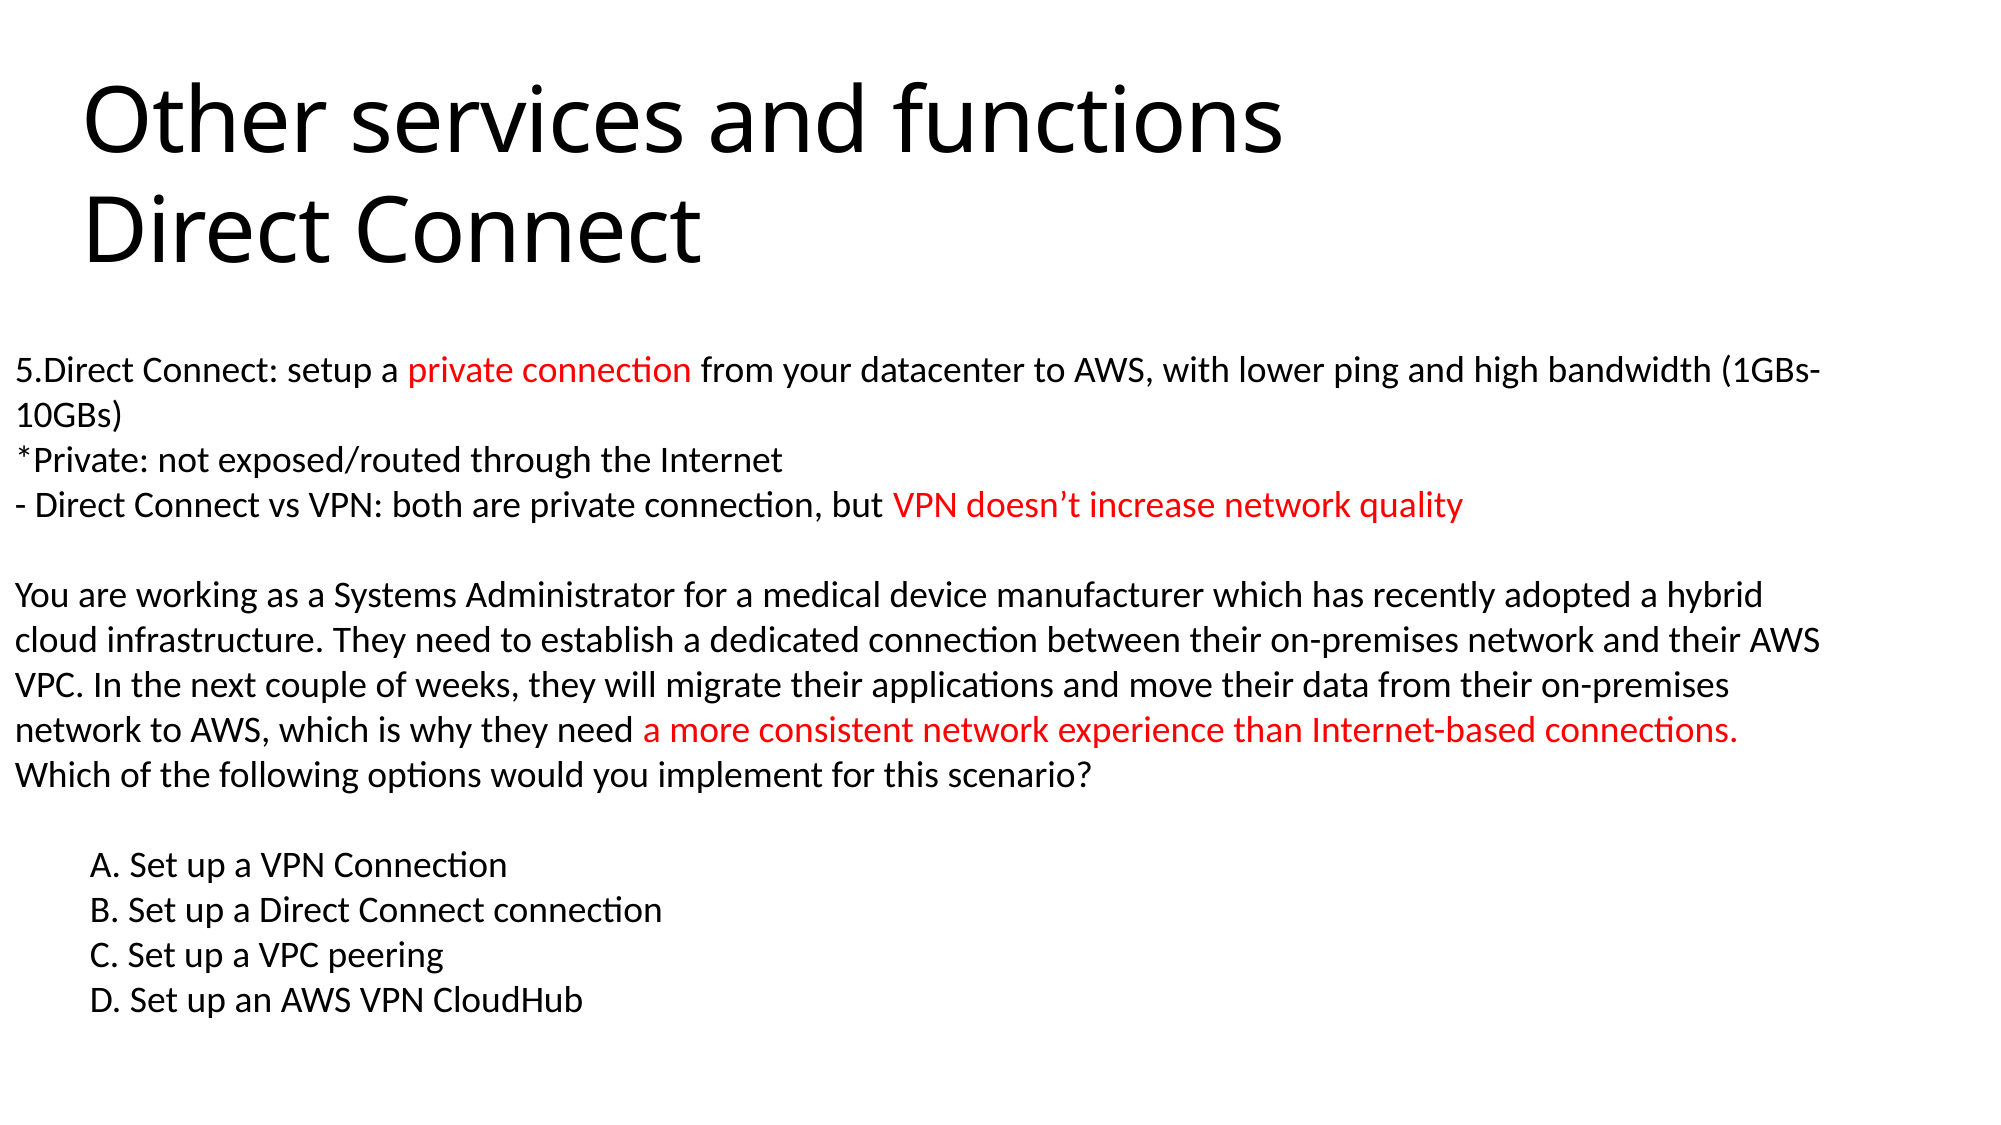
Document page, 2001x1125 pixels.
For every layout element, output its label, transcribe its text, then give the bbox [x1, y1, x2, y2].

text_box 5.Direct Connect: setup a private connection from your datacenter to AWS, with lower ping and high bandwidth (1GBs-10GBs) *Private: not exposed/routed through the Internet - Direct Connect vs VPN: both are private connection, but VPN doesn’t increase network quality You are working as a Systems Administrator for a medical device manufacturer which has recently adopted a hybrid cloud infrastructure. They need to establish a dedicated connection between their on-premises network and their AWS VPC. In the next couple of weeks, they will migrate their applications and move their data from their on-premises network to AWS, which is why they need a more consistent network experience than Internet-based connections. Which of the following options would you implement for this scenario? ​ A. Set up a VPN Connection B. ​Set up a Direct Connect connection C. Set up a VPC peering D. ​Set up an AWS VPN CloudHub [0, 338, 1861, 1125]
title Other services and functions Direct Connect [79, 61, 1729, 319]
